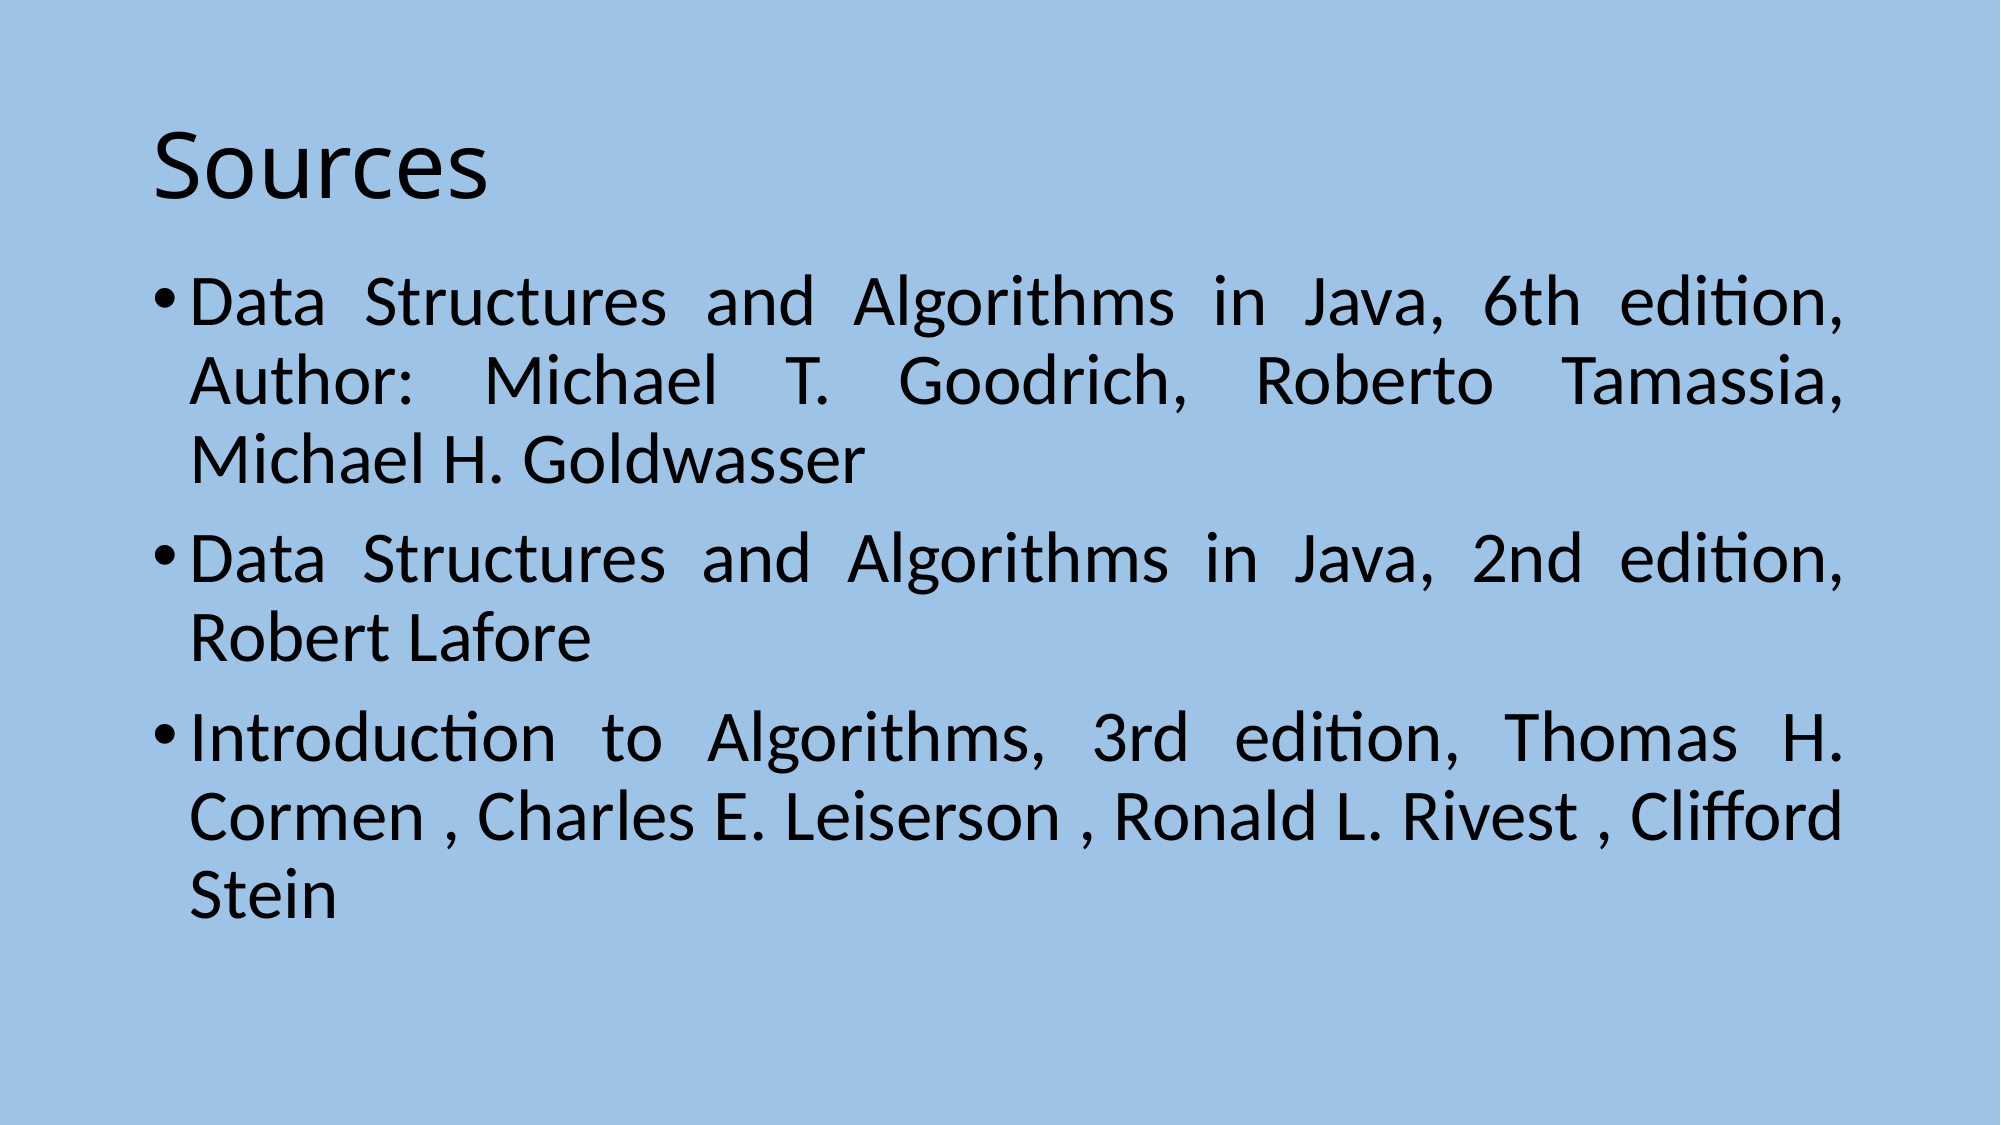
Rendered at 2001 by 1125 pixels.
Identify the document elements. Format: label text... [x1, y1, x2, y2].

title Sources [137, 59, 1863, 255]
list Data Structures and Algorithms in Java, 6th edition, Author: Michael T. Goodrich, Roberto Tamassia, Michael H. Goldwasser Data Structures and Algorithms in Java, 2nd edition, Robert Lafore Introduction to Algorithms, 3rd edition, Thomas H. Cormen , Charles E. Leiserson , Ronald L. Rivest , Clifford Stein [137, 255, 1863, 1125]
